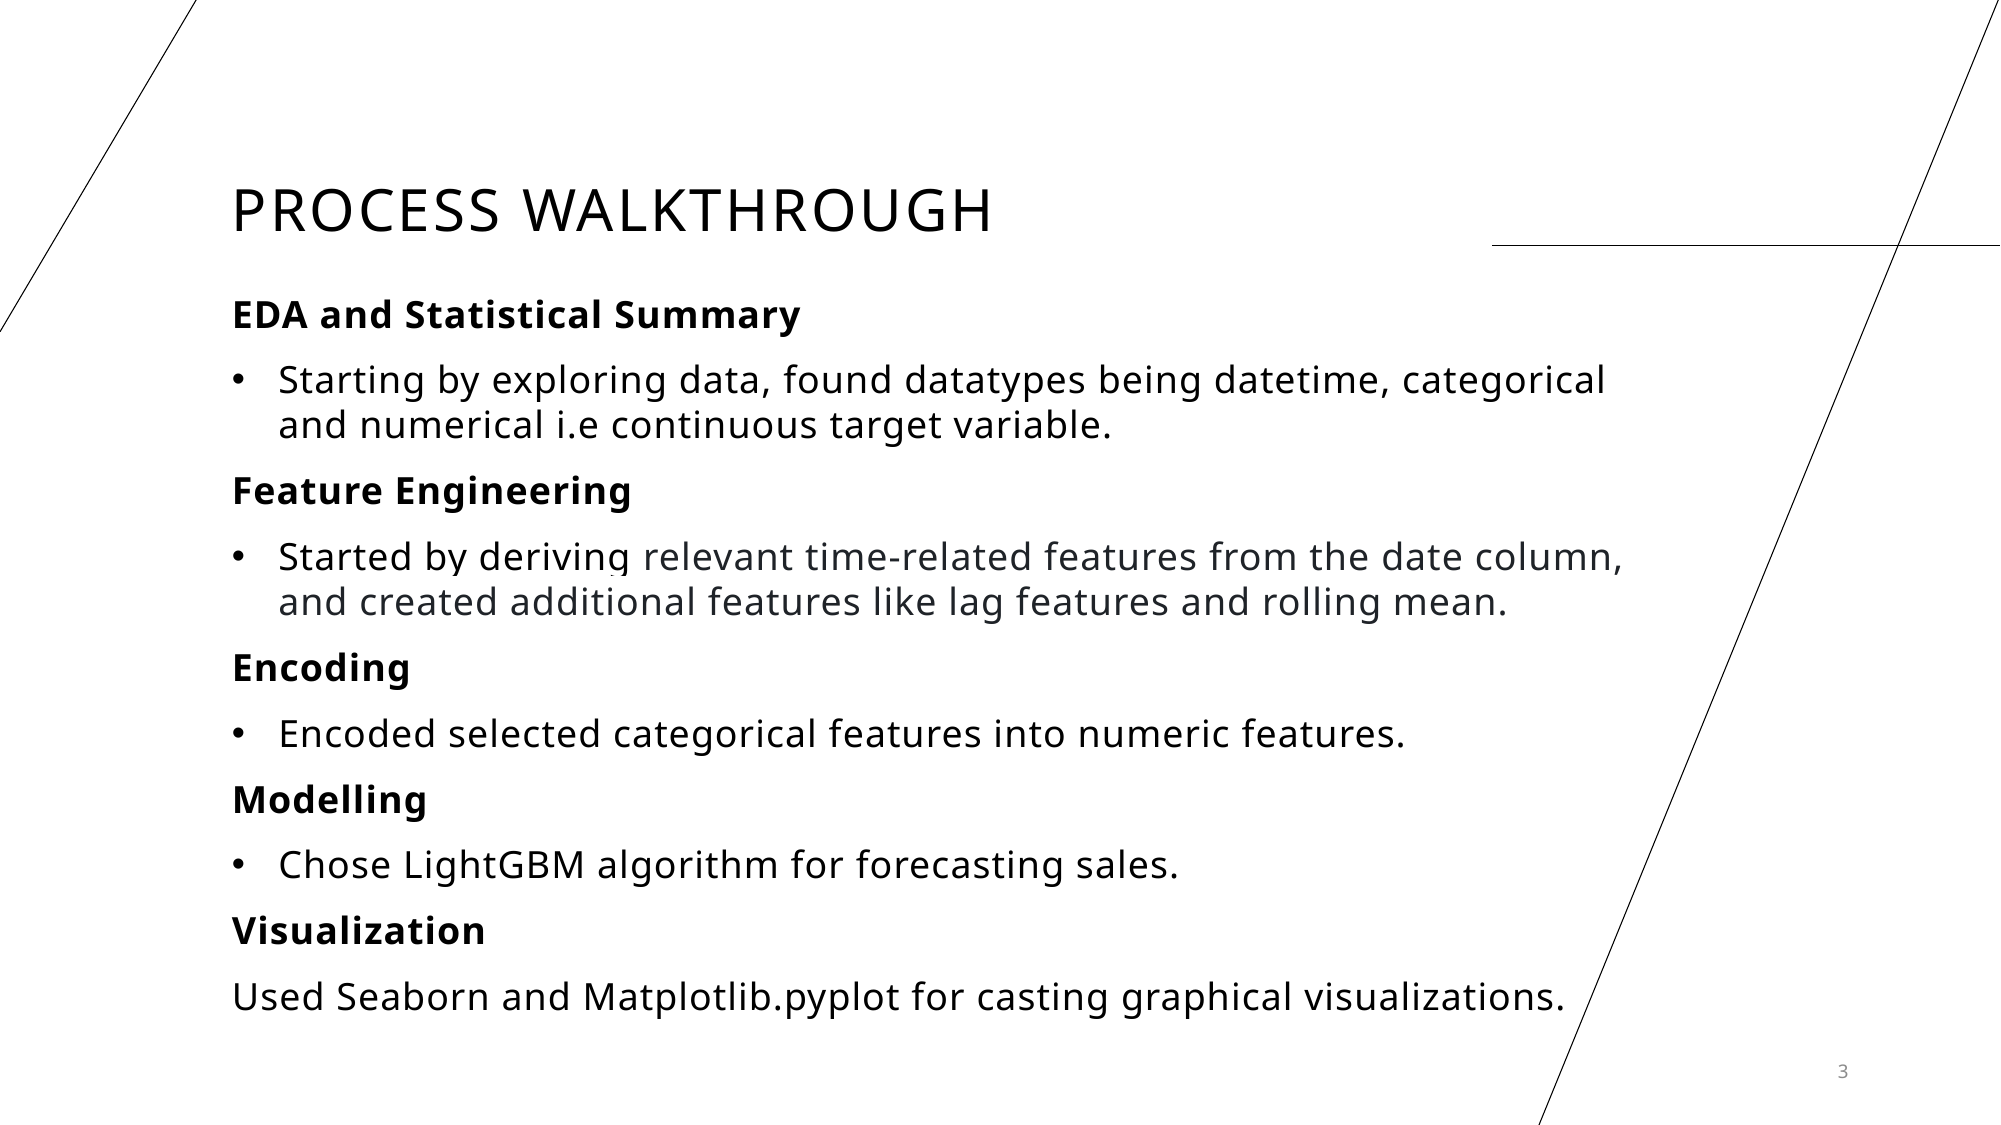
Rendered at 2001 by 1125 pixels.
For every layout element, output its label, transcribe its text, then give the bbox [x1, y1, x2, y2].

title Process Walkthrough [216, 112, 1413, 252]
slide_number 3 [1701, 1042, 1864, 1103]
list EDA and Statistical Summary Starting by exploring data, found datatypes being datetime, categorical and numerical i.e continuous target variable. Feature Engineering Started by deriving relevant time-related features from the date column, and created additional features like lag features and rolling mean. Encoding Encoded selected categorical features into numeric features. Modelling Chose LightGBM algorithm for forecasting sales. Visualization Used Seaborn and Matplotlib.pyplot for casting graphical visualizations. [216, 283, 1657, 1060]
